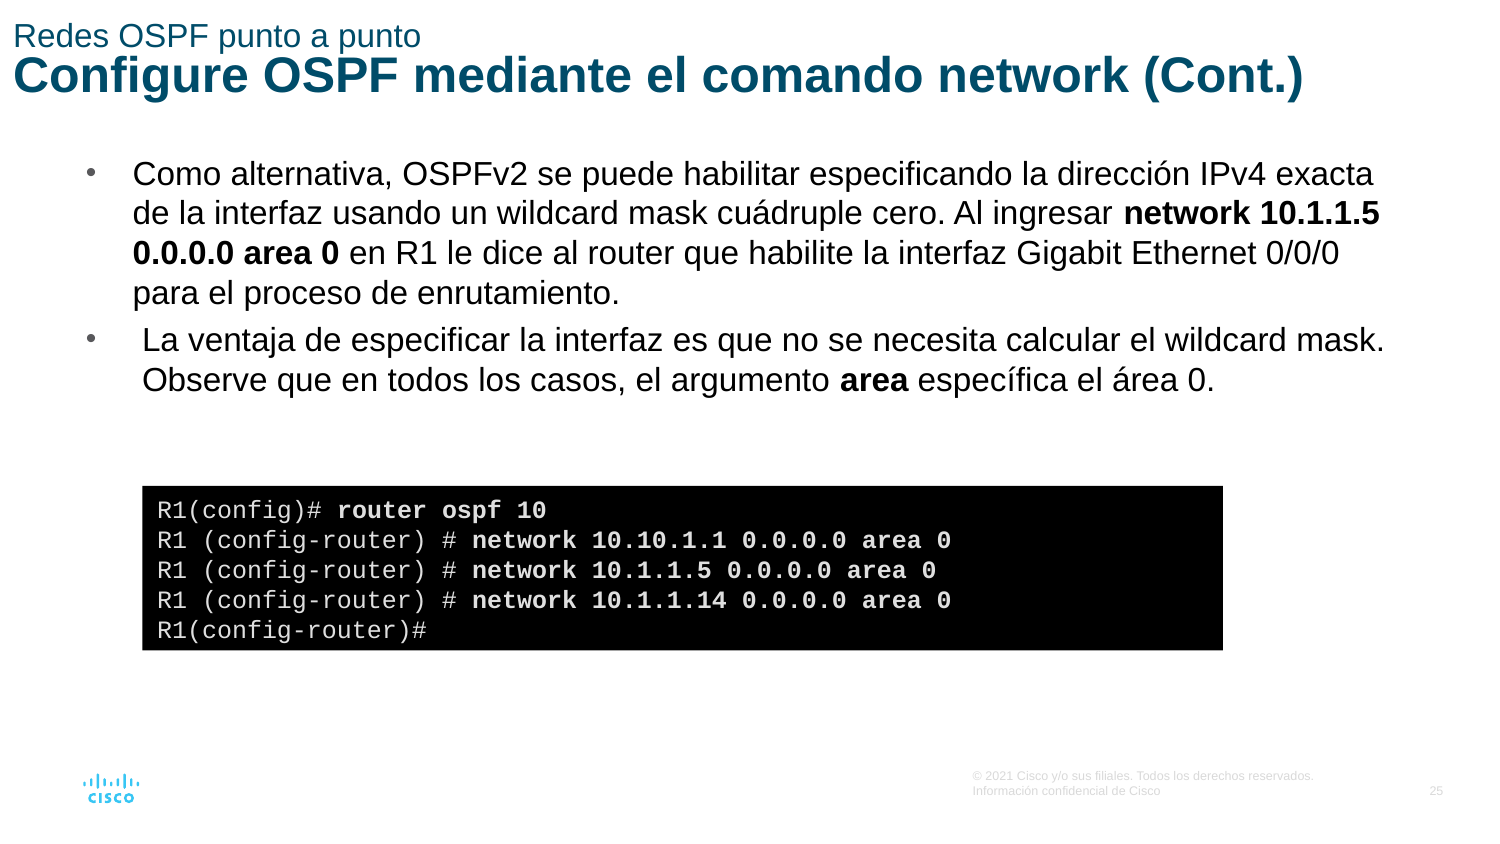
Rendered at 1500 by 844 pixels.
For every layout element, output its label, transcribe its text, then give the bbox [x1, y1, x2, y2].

title Redes OSPF punto a punto Configure OSPF mediante el comando network (Cont.) [0, 1, 1368, 122]
text_box R1(config)# router ospf 10 R1 (config-router) # network 10.10.1.1 0.0.0.0 area 0 R1 (config-router) # network 10.1.1.5 0.0.0.0 area 0 R1 (config-router) # network 10.1.1.14 0.0.0.0 area 0 R1(config-router)# [142, 485, 1223, 651]
list Como alternativa, OSPFv2 se puede habilitar especificando la dirección IPv4 exacta de la interfaz usando un wildcard mask cuádruple cero. Al ingresar network 10.1.1.5 0.0.0.0 area 0 en R1 le dice al router que habilite la interfaz Gigabit Ethernet 0/0/0 para el proceso de enrutamiento. La ventaja de especificar la interfaz es que no se necesita calcular el wildcard mask. Observe que en todos los casos, el argumento area específica el área 0. [70, 144, 1430, 463]
